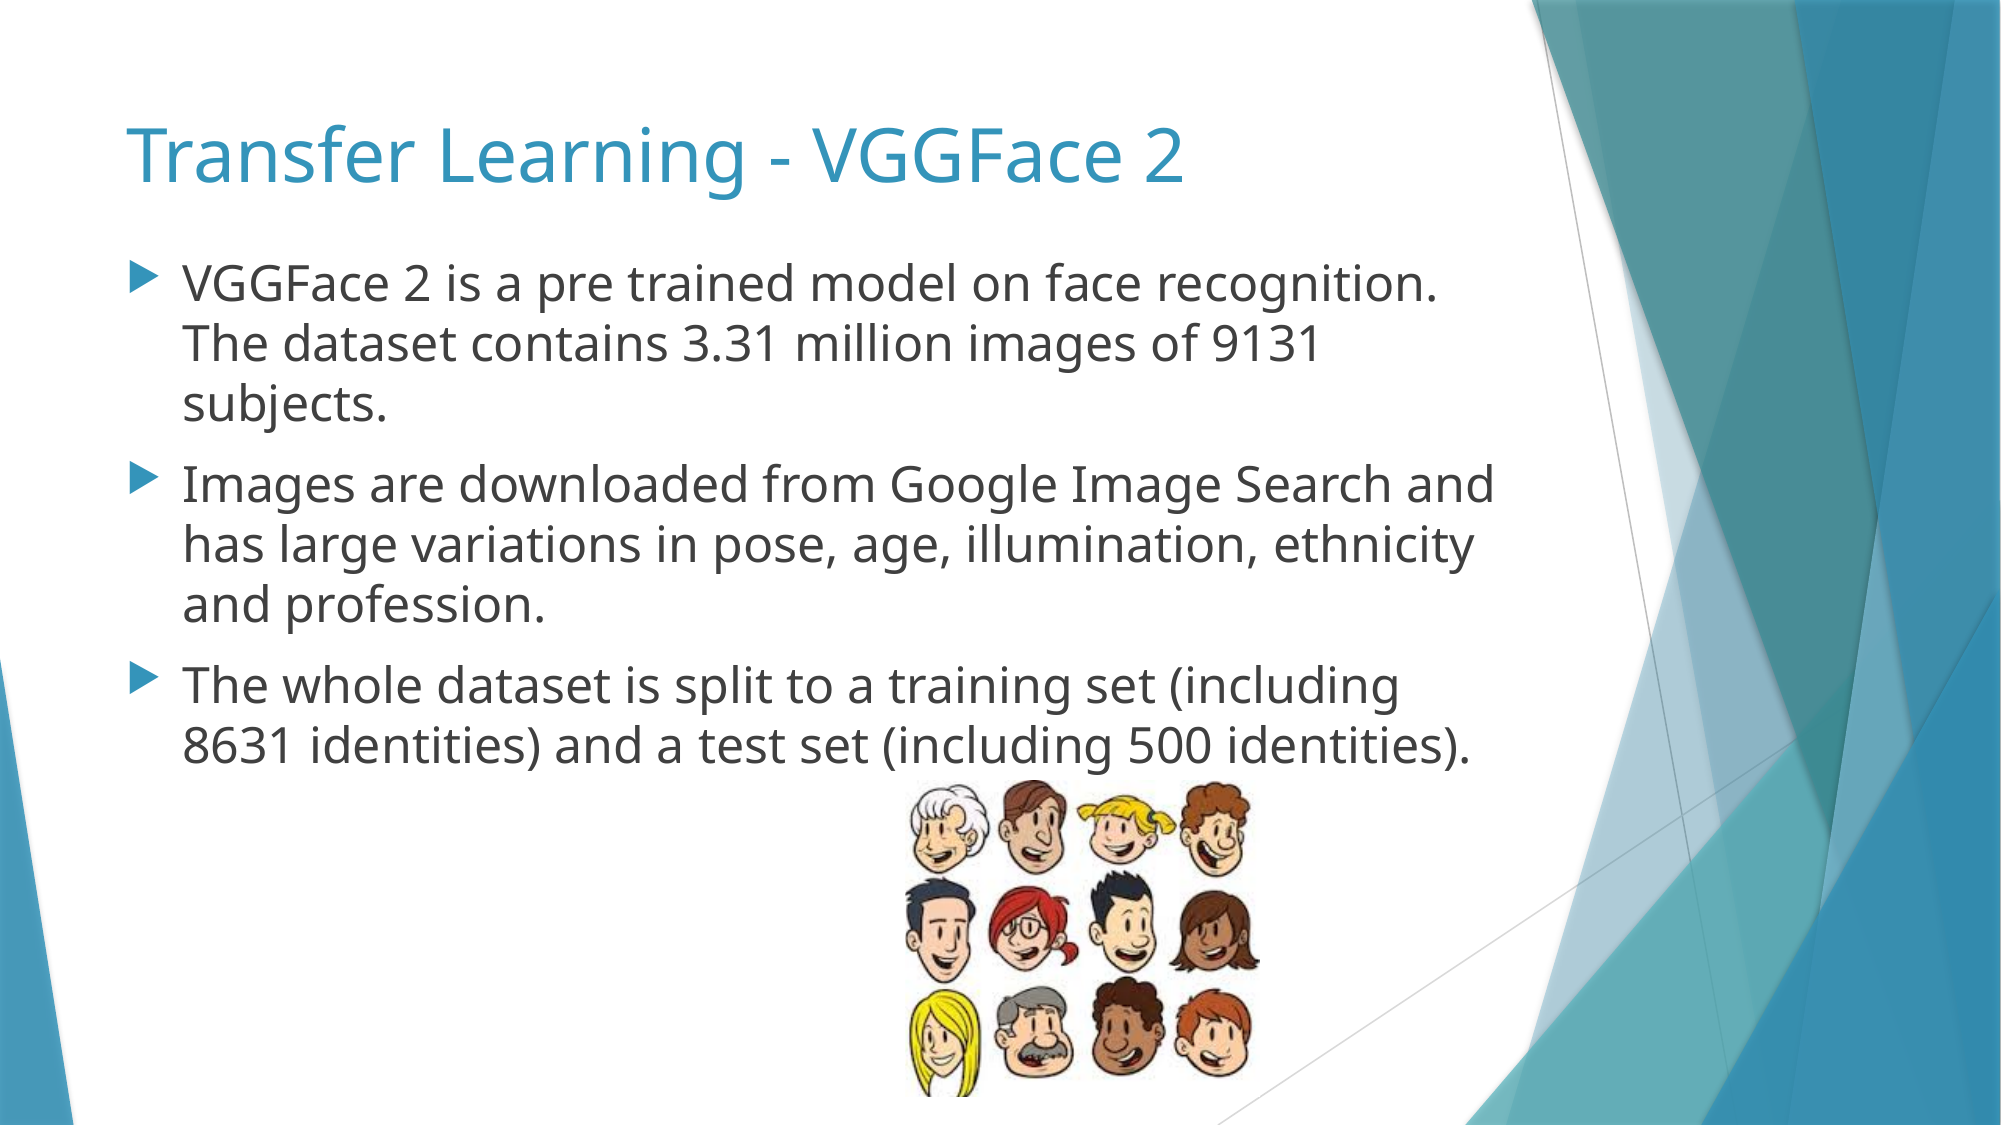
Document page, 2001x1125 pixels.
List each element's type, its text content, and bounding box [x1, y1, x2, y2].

title Transfer Learning - VGGFace 2 [111, 99, 1522, 244]
list VGGFace 2 is a pre trained model on face recognition. The dataset contains 3.31 million images of 9131 subjects. Images are downloaded from Google Image Search and has large variations in pose, age, illumination, ethnicity and profession. The whole dataset is split to a training set (including 8631 identities) and a test set (including 500 identities). [111, 244, 1522, 881]
picture [904, 779, 1261, 1098]
